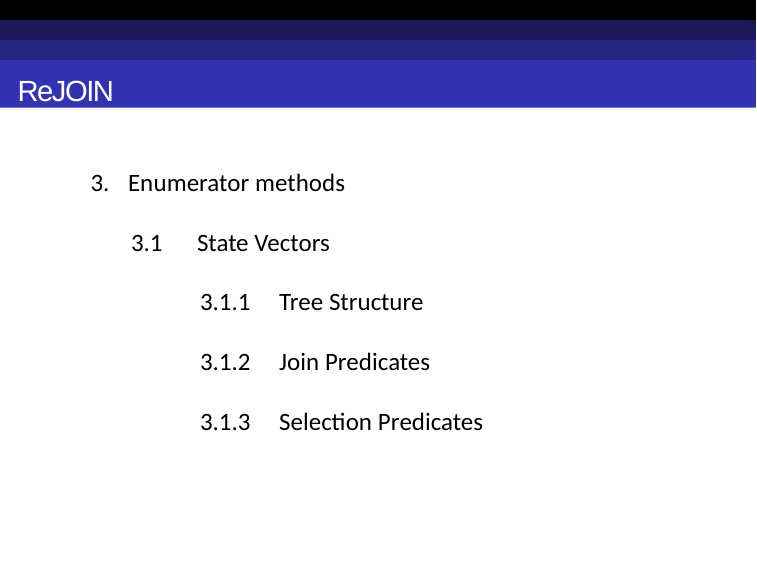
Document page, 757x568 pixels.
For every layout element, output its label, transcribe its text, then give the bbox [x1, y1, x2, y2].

text_box Enumerator methods 3.1 State Vectors 3.1.1 Tree Structure 3.1.2 Join Predicates 3.1.3 Selection Predicates [75, 158, 680, 473]
text_box [0, 20, 756, 40]
text_box [0, 40, 756, 60]
text_box ReJOIN [0, 60, 756, 108]
text_box [0, 0, 756, 20]
